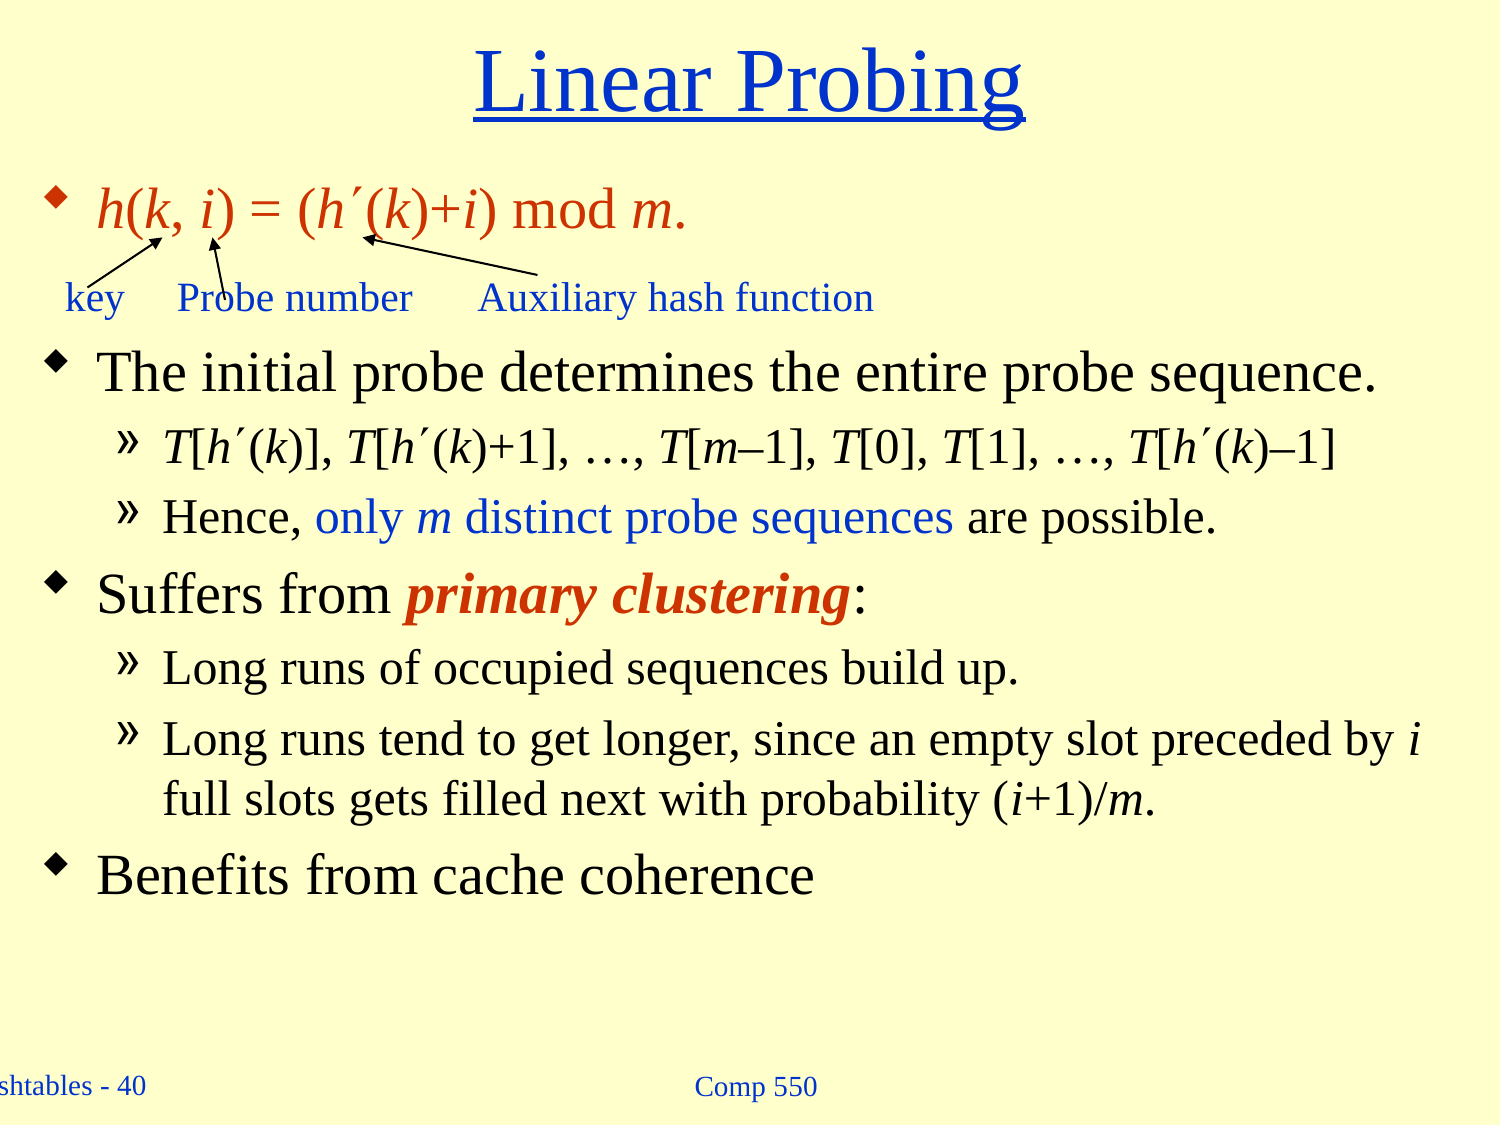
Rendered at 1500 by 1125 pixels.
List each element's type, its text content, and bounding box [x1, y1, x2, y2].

text_box Auxiliary hash function [462, 262, 913, 328]
text_box [208, 237, 226, 301]
list h(k, i) = (h(k)+i) mod m. The initial probe determines the entire probe sequence. T[h(k)], T[h(k)+1], …, T[m–1], T[0], T[1], …, T[h(k)–1] Hence, only m distinct probe sequences are possible. Suffers from primary clustering: Long runs of occupied sequences build up. Long runs tend to get longer, since an empty slot preceded by i full slots gets filled next with probability (i+1)/m. Benefits from cache coherence [24, 162, 1476, 1038]
title Linear Probing [0, 0, 1500, 151]
text_box [87, 237, 163, 288]
footer Comp 550 [599, 1046, 913, 1123]
text_box [362, 233, 538, 276]
text_box Probe number [162, 262, 428, 328]
text_box key [50, 262, 141, 328]
